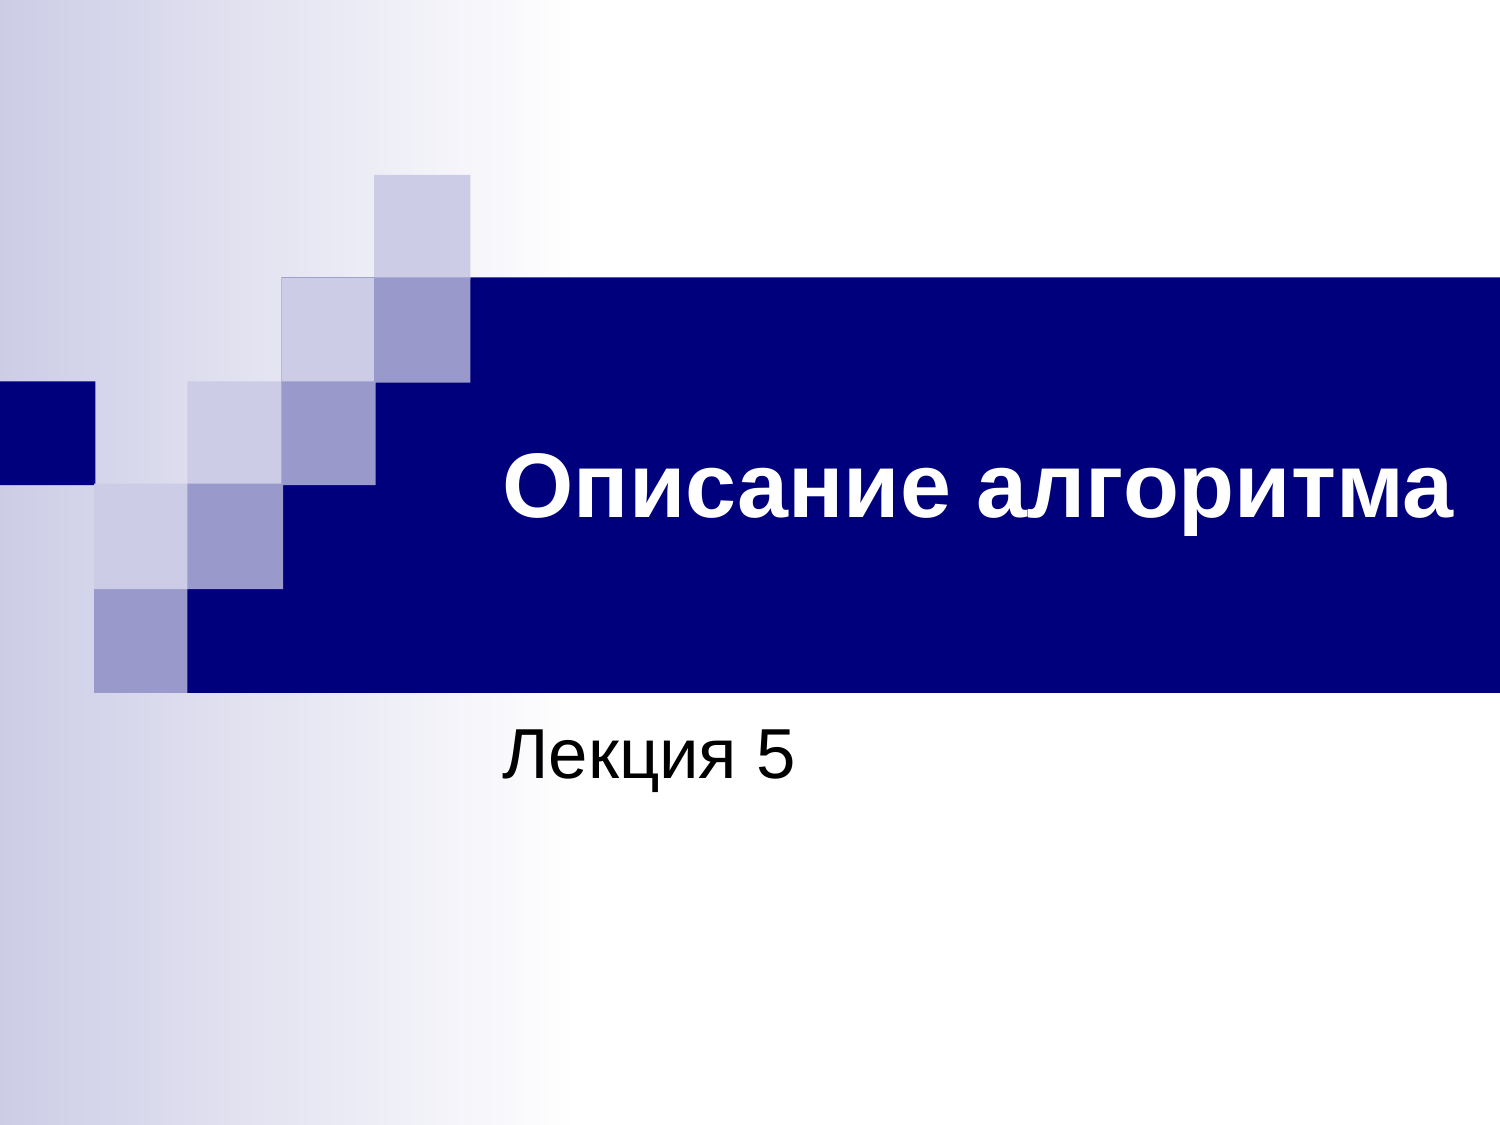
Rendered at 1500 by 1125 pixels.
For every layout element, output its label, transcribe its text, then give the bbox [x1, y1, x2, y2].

title Описание алгоритма [487, 299, 1500, 663]
subtitle Лекция 5 [487, 699, 1475, 988]
